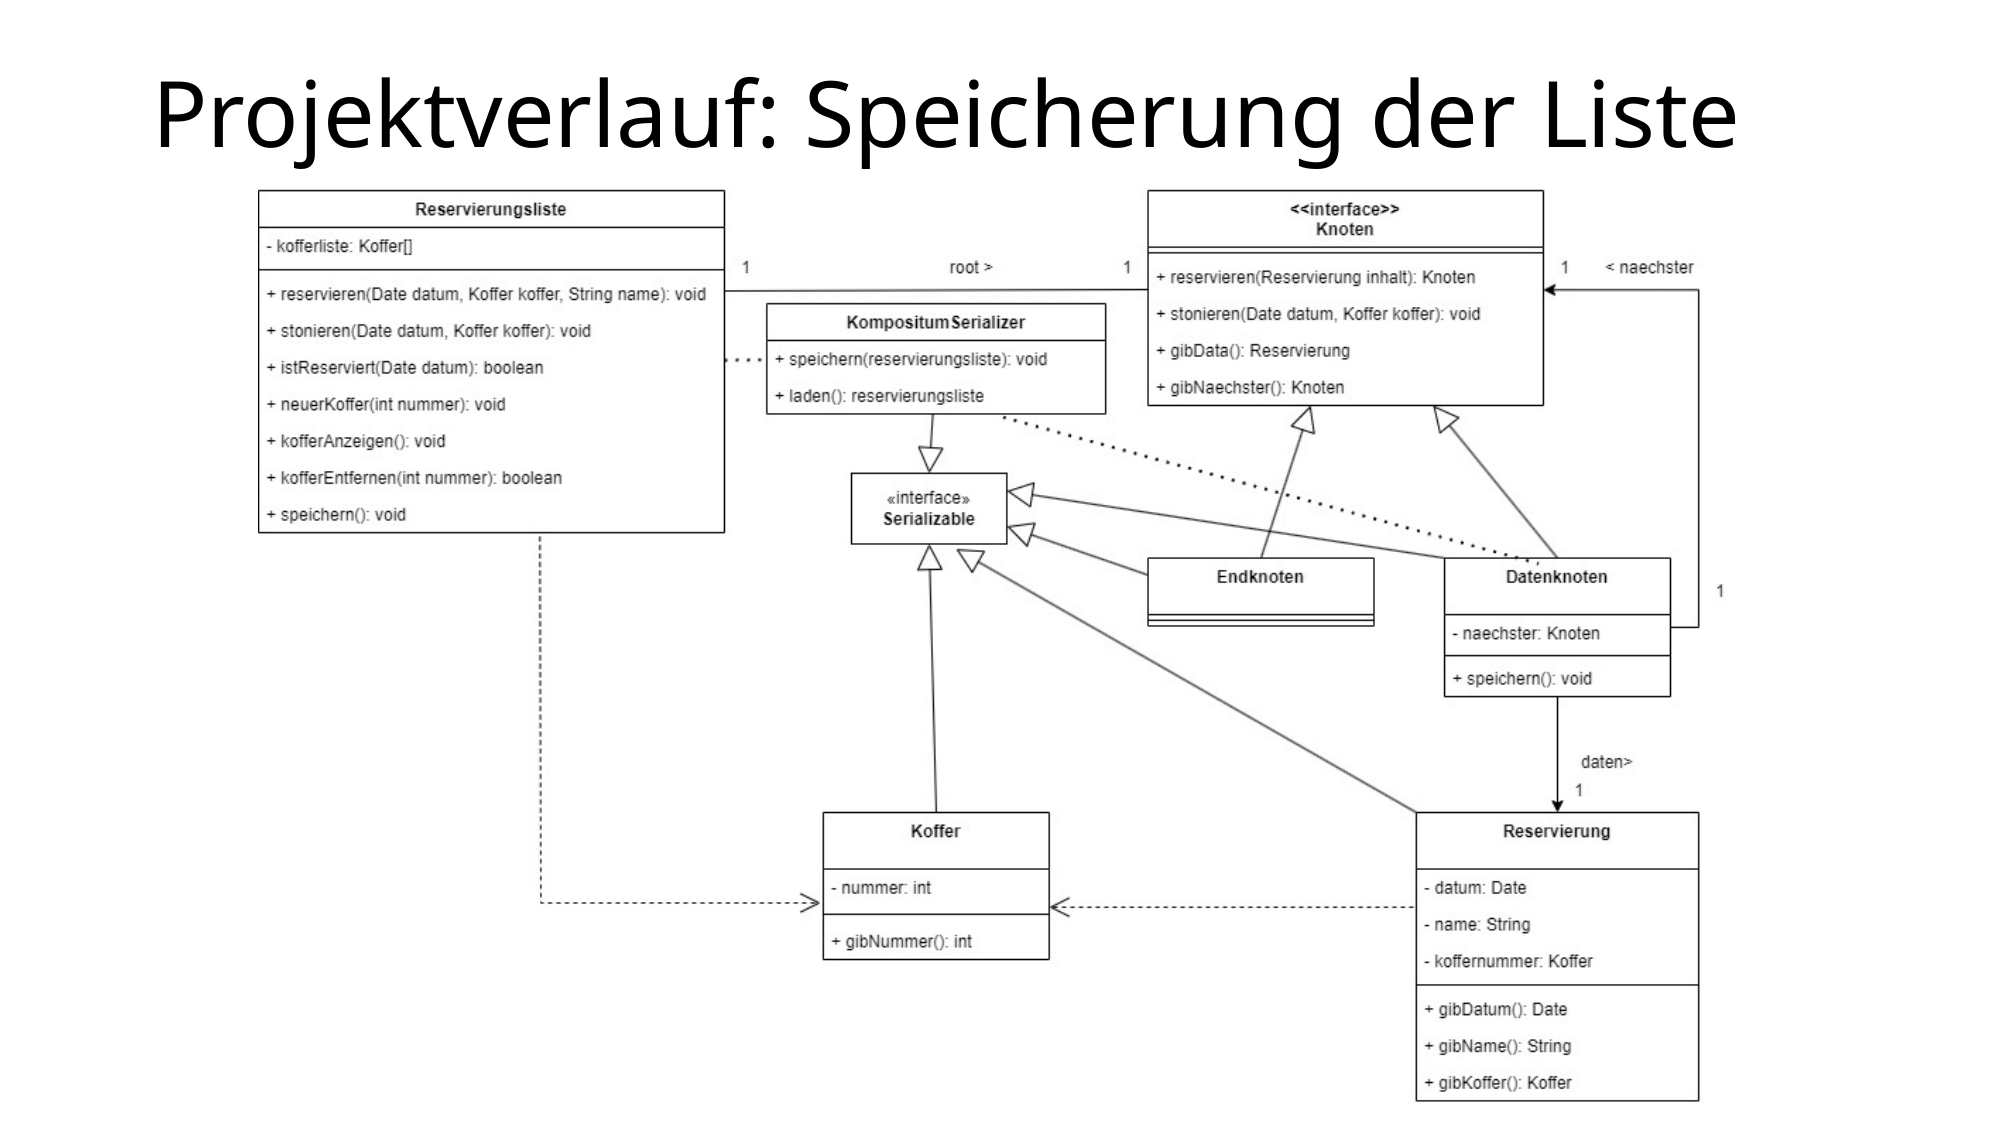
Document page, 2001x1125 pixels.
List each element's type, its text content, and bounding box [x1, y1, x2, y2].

picture [258, 176, 1742, 1106]
title Projektverlauf: Speicherung der Liste [137, 59, 1863, 177]
